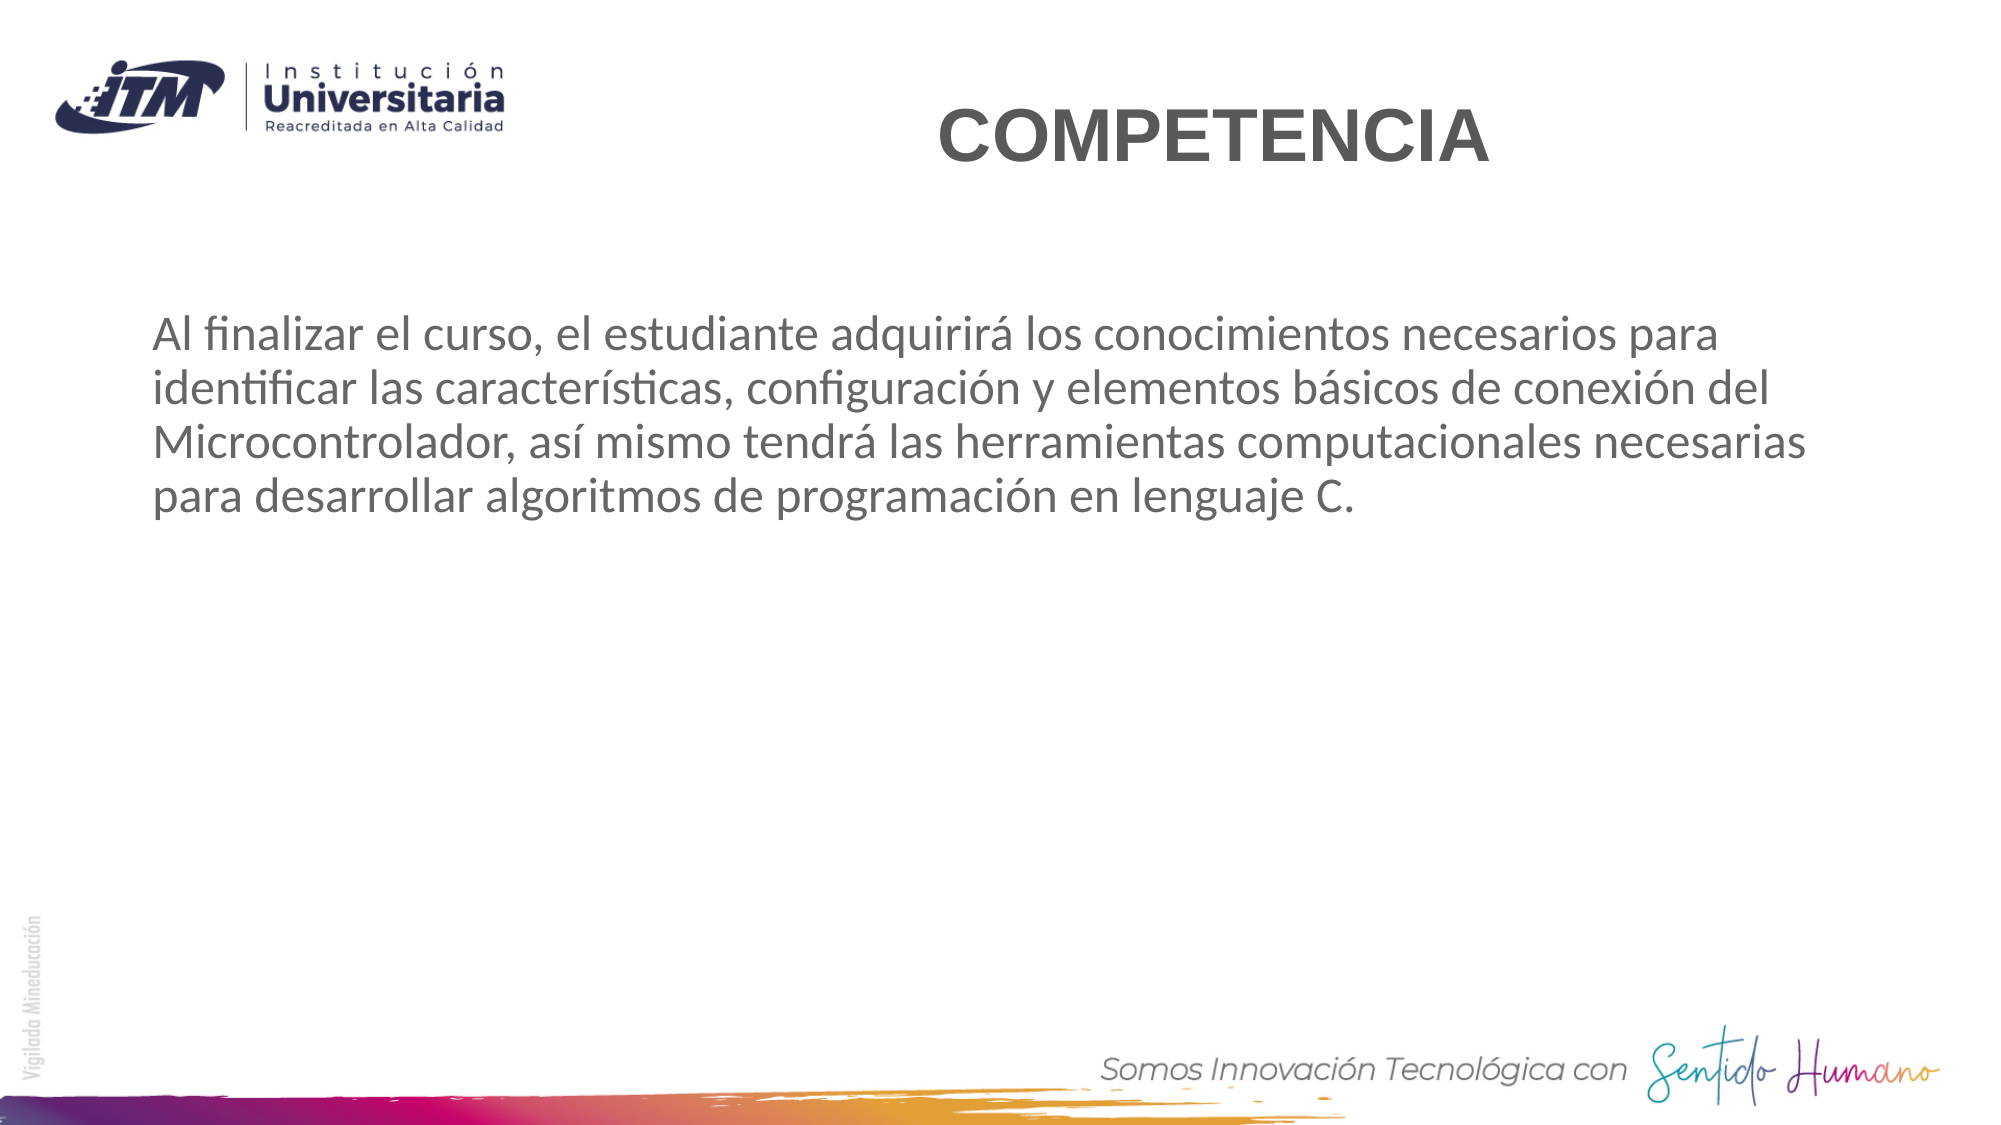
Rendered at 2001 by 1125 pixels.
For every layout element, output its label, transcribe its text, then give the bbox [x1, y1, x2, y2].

title COMPETENCIA [567, 67, 1863, 207]
picture [0, 0, 2001, 1125]
list Al finalizar el curso, el estudiante adquirirá los conocimientos necesarios para identificar las características, configuración y elementos básicos de conexión del Microcontrolador, así mismo tendrá las herramientas computacionales necesarias para desarrollar algoritmos de programación en lenguaje C. [137, 299, 1863, 933]
